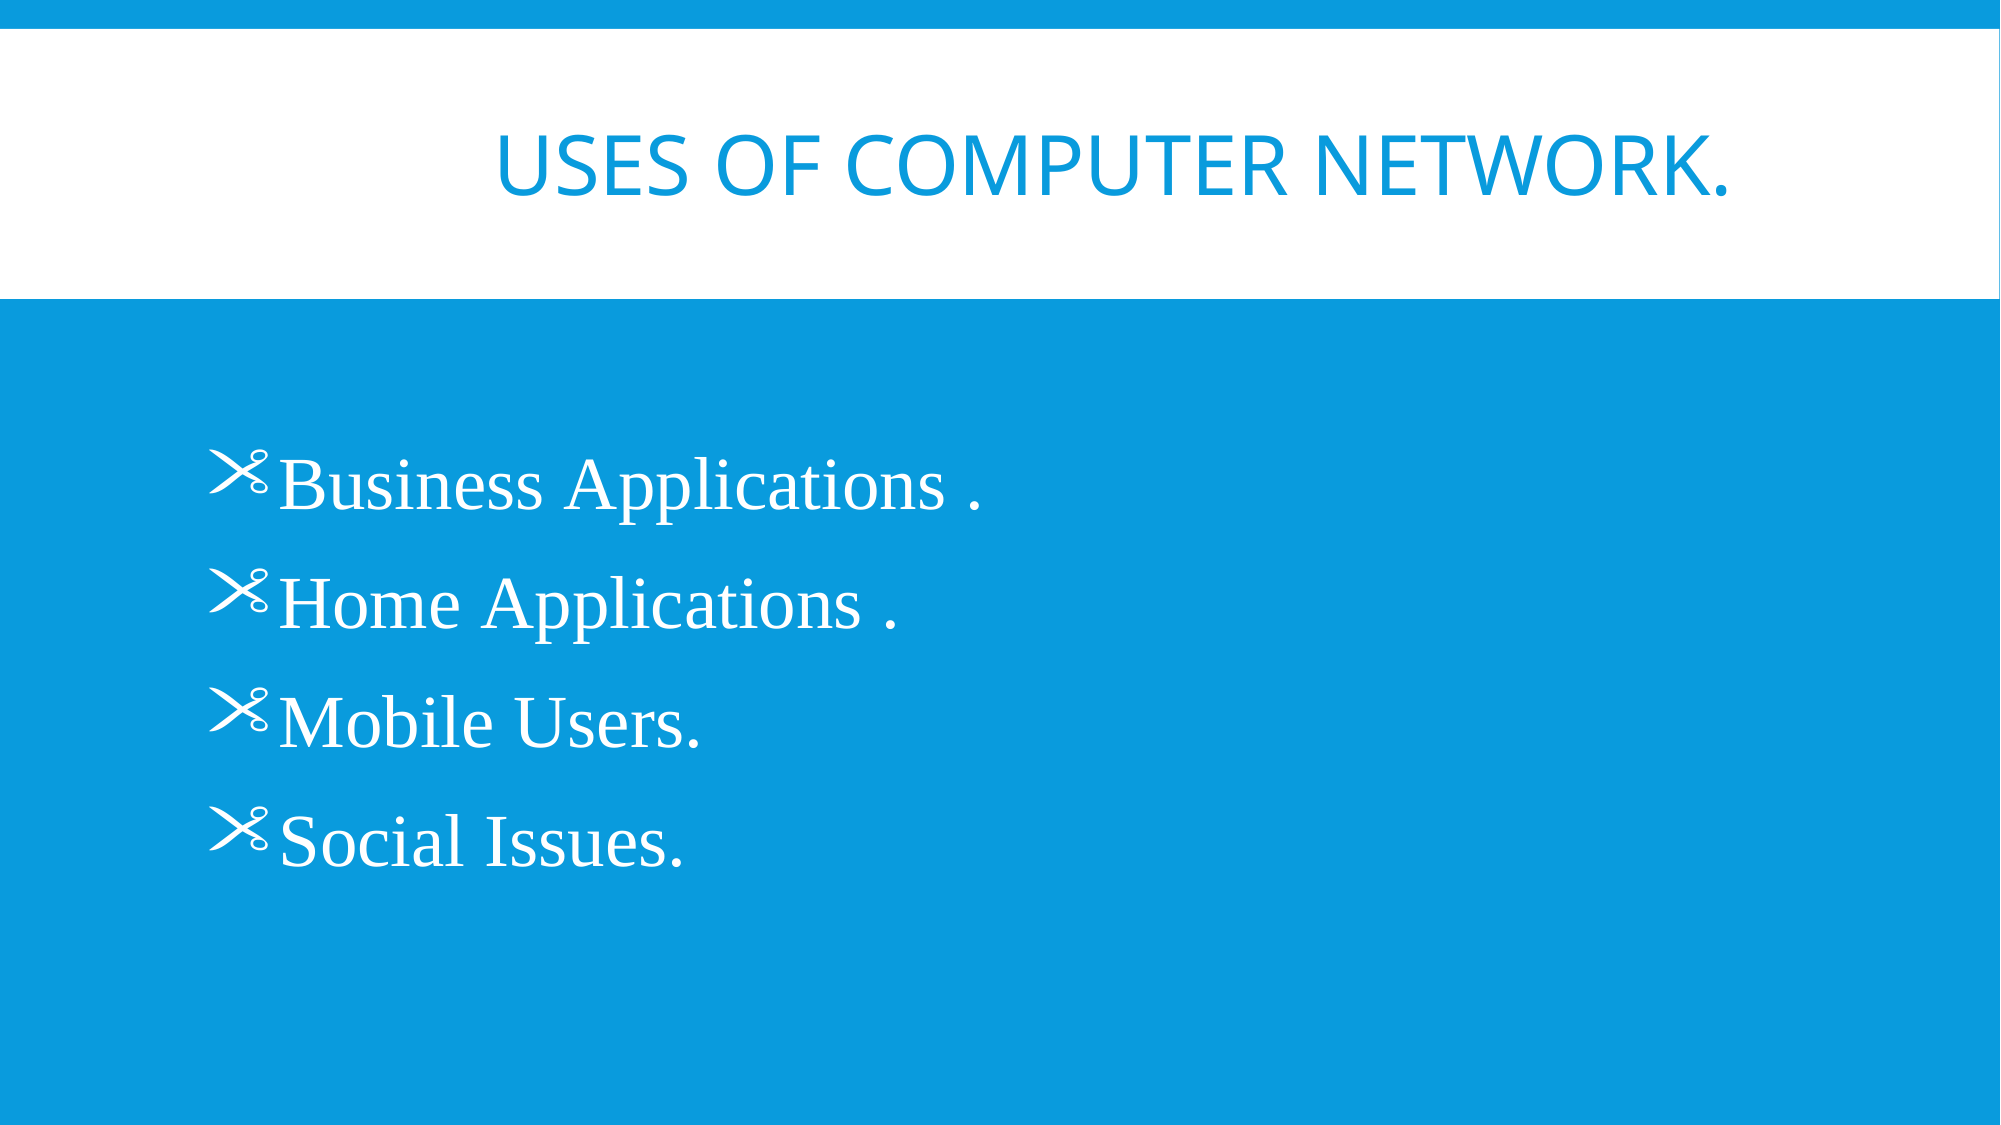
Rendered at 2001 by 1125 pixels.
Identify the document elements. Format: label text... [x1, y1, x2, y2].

list Business Applications . Home Applications . Mobile Users. Social Issues. [189, 427, 1911, 988]
title Uses of Computer Network. [197, 46, 1803, 295]
